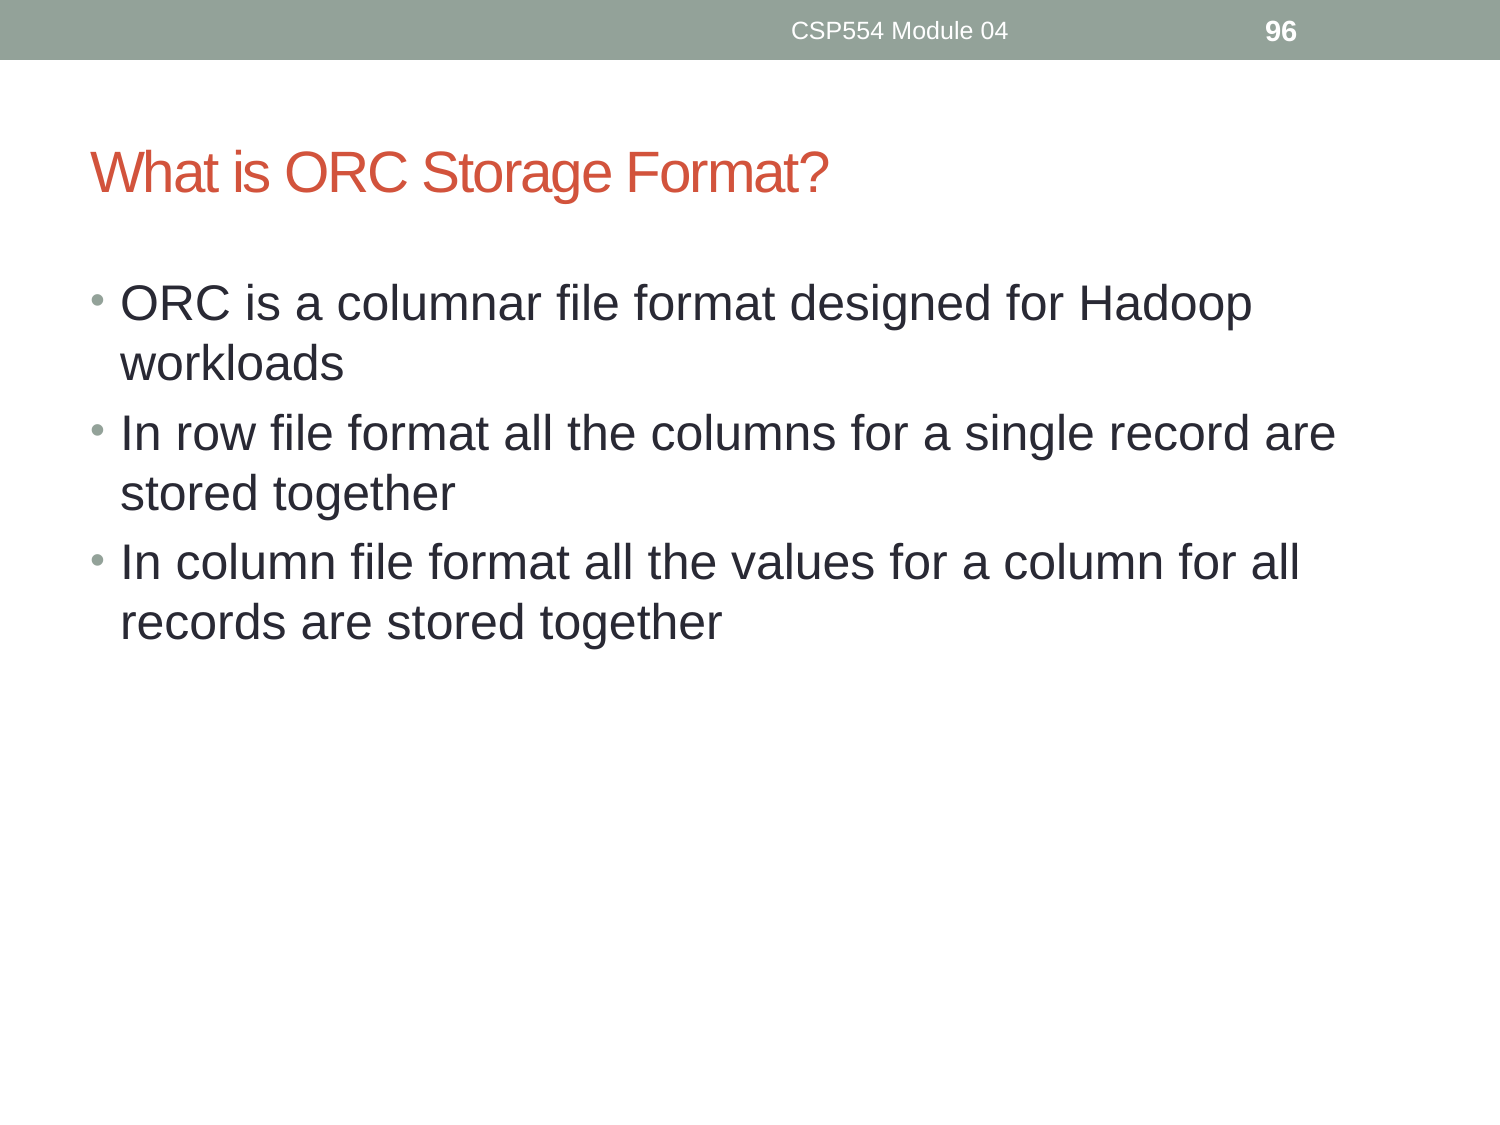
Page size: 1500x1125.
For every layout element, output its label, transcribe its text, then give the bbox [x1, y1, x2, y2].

footer CSP554 Module 04 [562, 3, 1238, 57]
title What is ORC Storage Format? [75, 87, 1425, 250]
list ORC is a columnar file format designed for Hadoop workloads In row file format all the columns for a single record are stored together In column file format all the values for a column for all records are stored together [75, 262, 1425, 1063]
slide_number 96 [1250, 3, 1425, 57]
